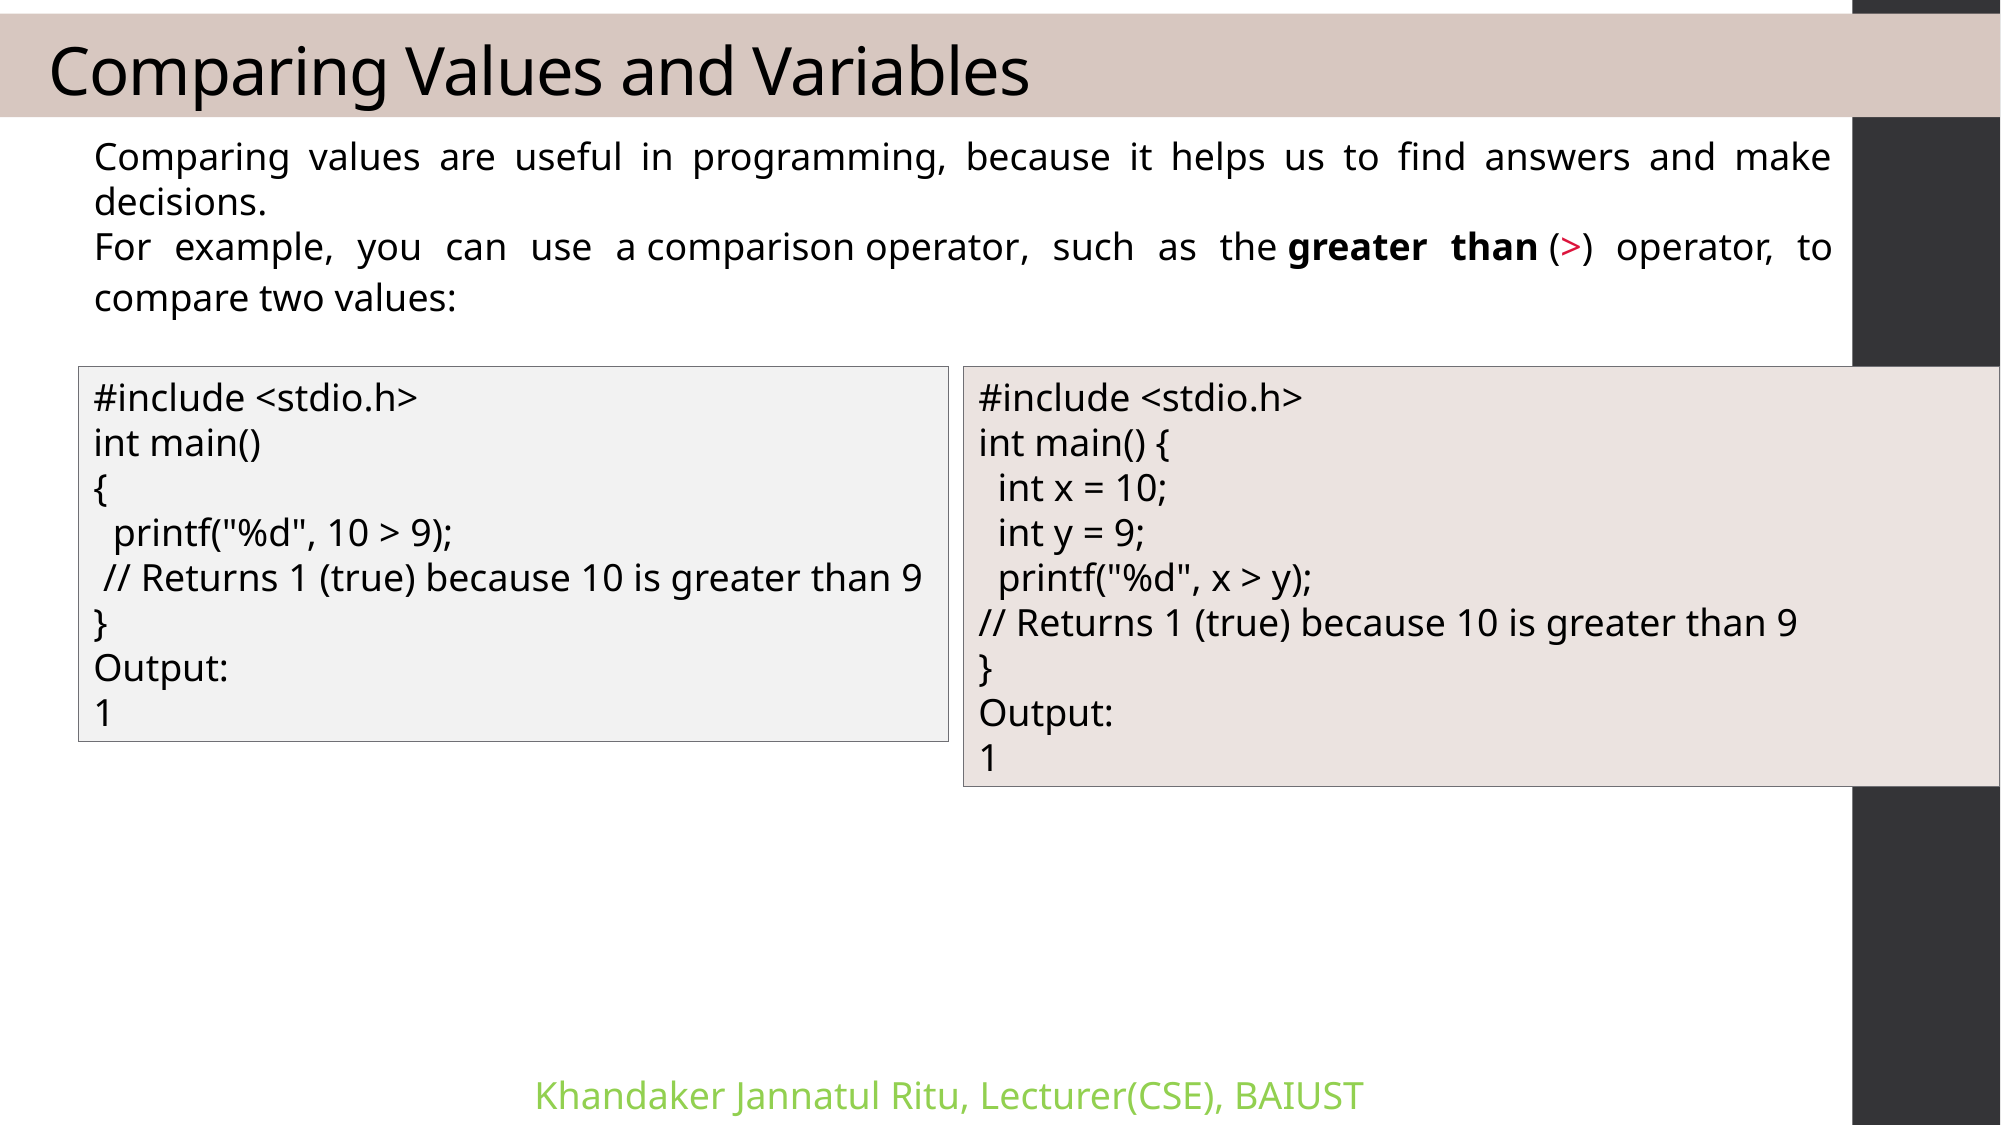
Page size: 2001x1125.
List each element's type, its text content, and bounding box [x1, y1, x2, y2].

title Comparing Values and Variables [0, 13, 2000, 118]
text_box #include <stdio.h> int main() { printf("%d", 10 > 9); // Returns 1 (true) because 10 is greater than 9 } Output: 1 [78, 366, 949, 742]
text_box Comparing values are useful in programming, because it helps us to find answers and make decisions. For example, you can use a comparison operator, such as the greater than (>) operator, to compare two values: [78, 125, 1849, 327]
text_box Khandaker Jannatul Ritu, Lecturer(CSE), BAIUST [519, 1064, 1631, 1125]
text_box #include <stdio.h> int main() { int x = 10; int y = 9; printf("%d", x > y); // Returns 1 (true) because 10 is greater than 9 } Output: 1 [963, 366, 2000, 787]
